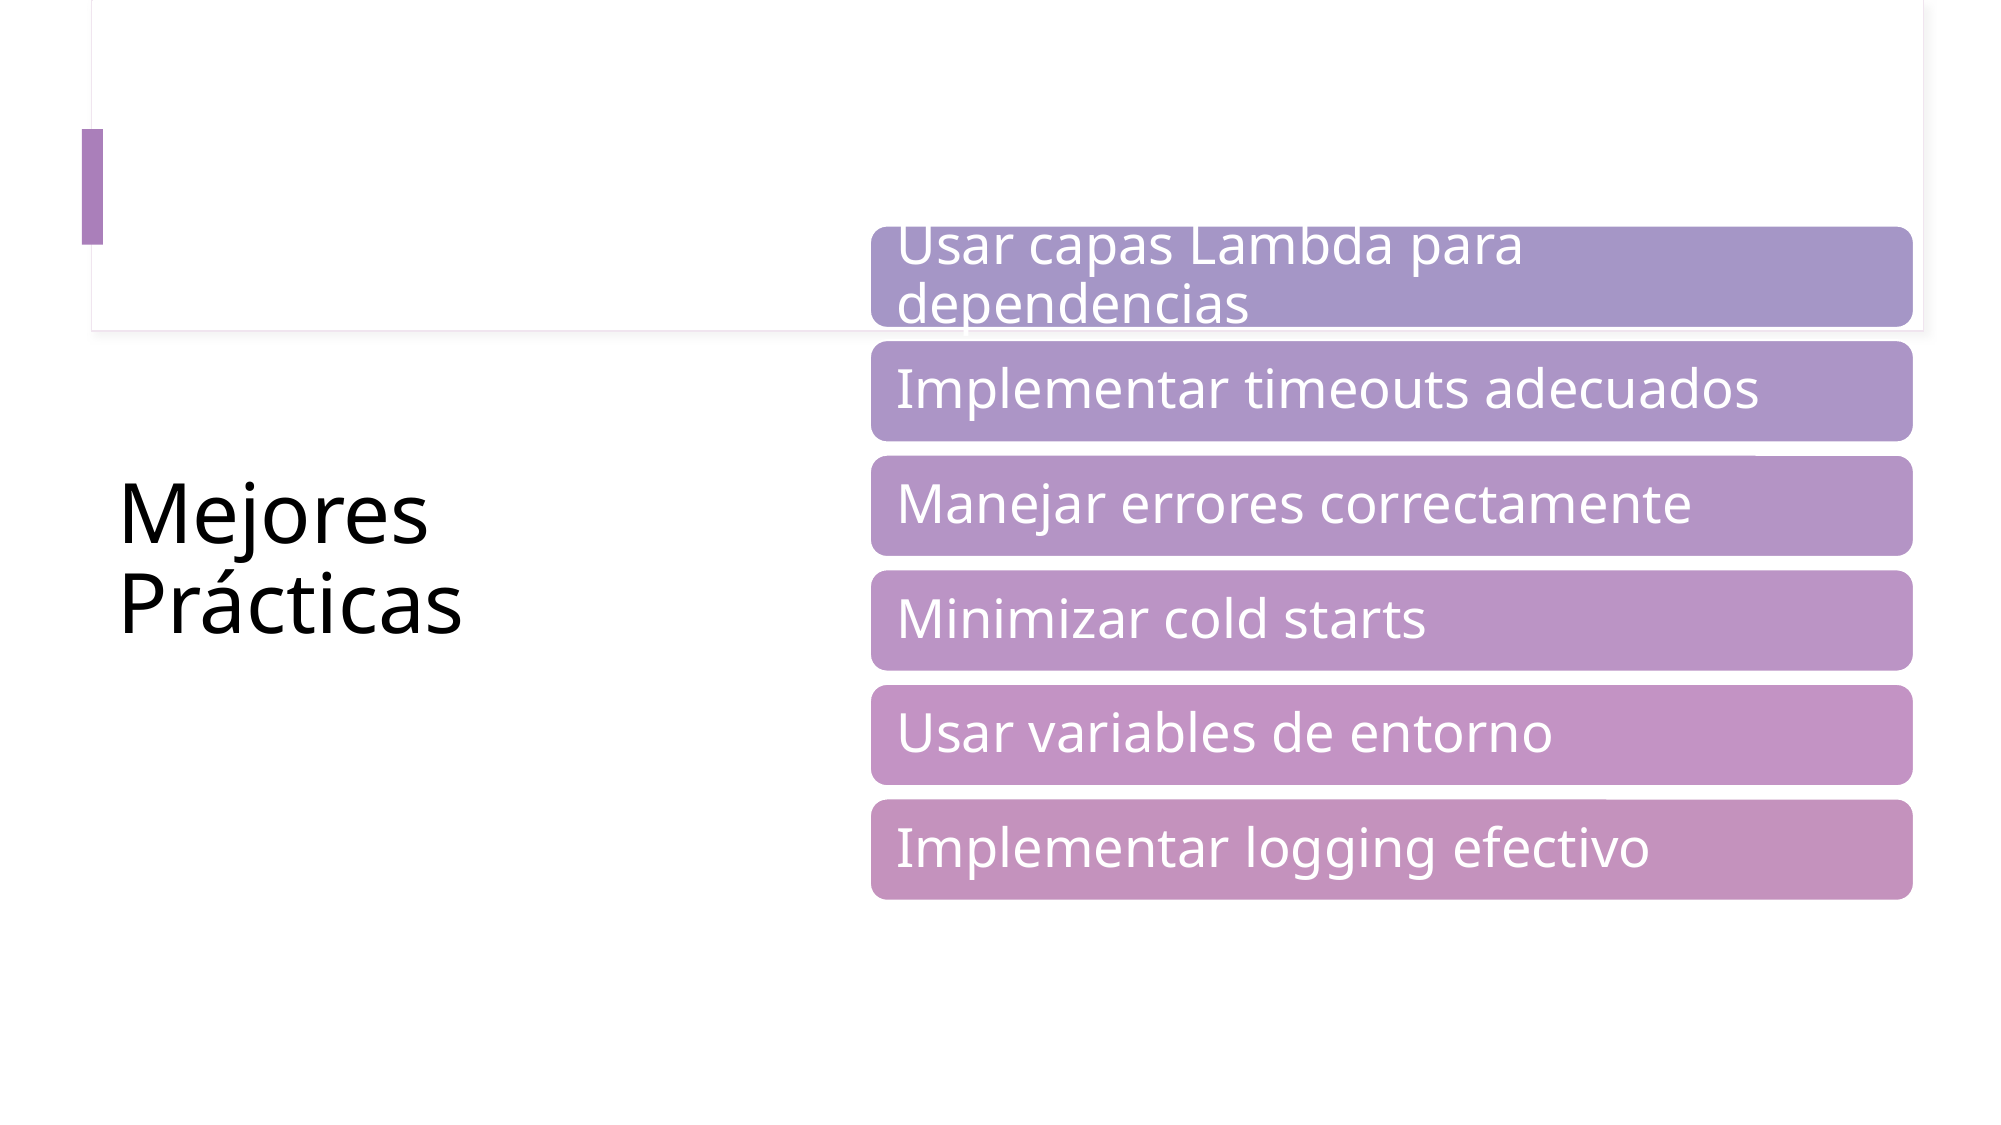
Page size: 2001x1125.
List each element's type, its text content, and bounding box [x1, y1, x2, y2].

title Mejores Prácticas [101, 190, 693, 933]
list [869, 110, 1914, 1016]
